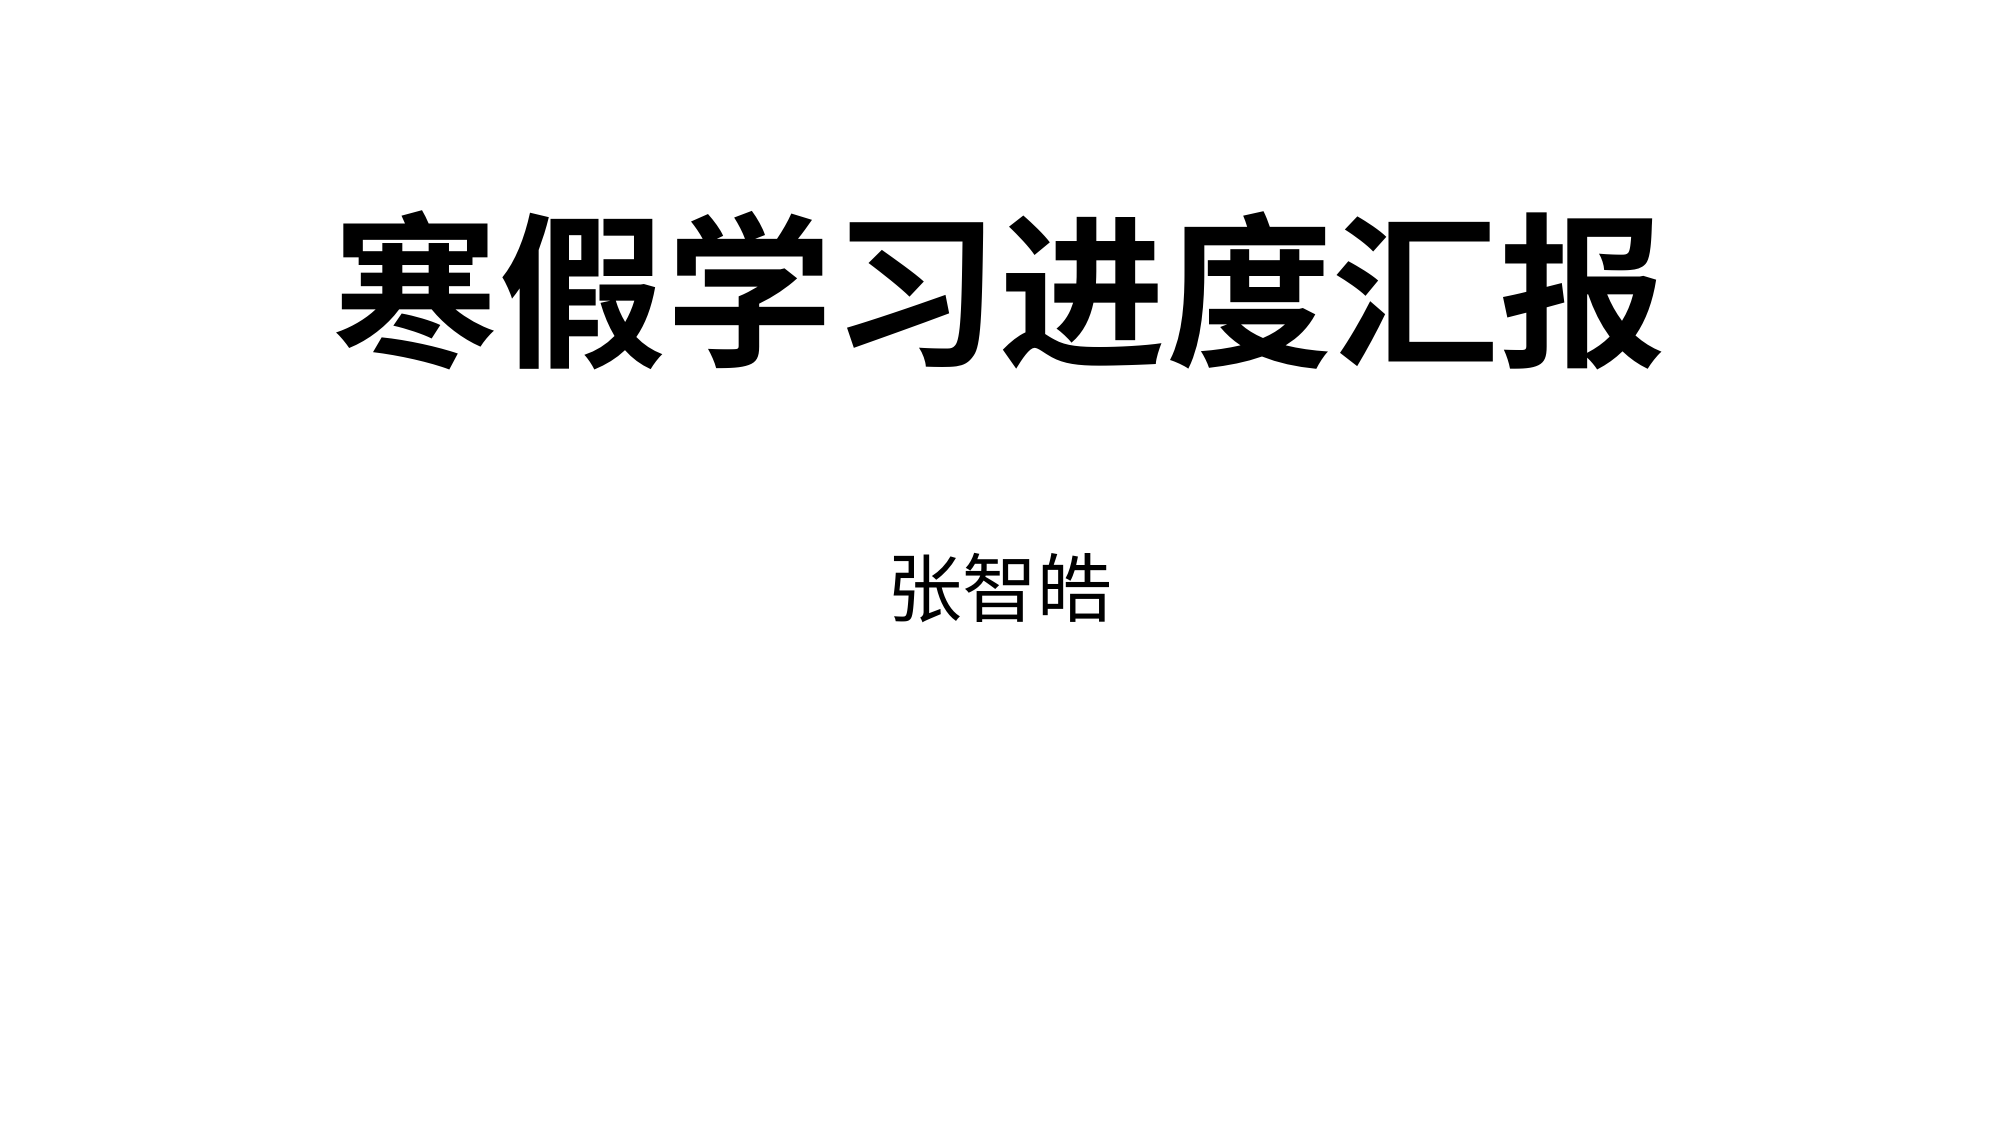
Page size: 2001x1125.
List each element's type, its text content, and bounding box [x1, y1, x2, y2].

title 寒假学习进度汇报 [249, 168, 1750, 398]
subtitle 张智皓 [249, 543, 1750, 816]
